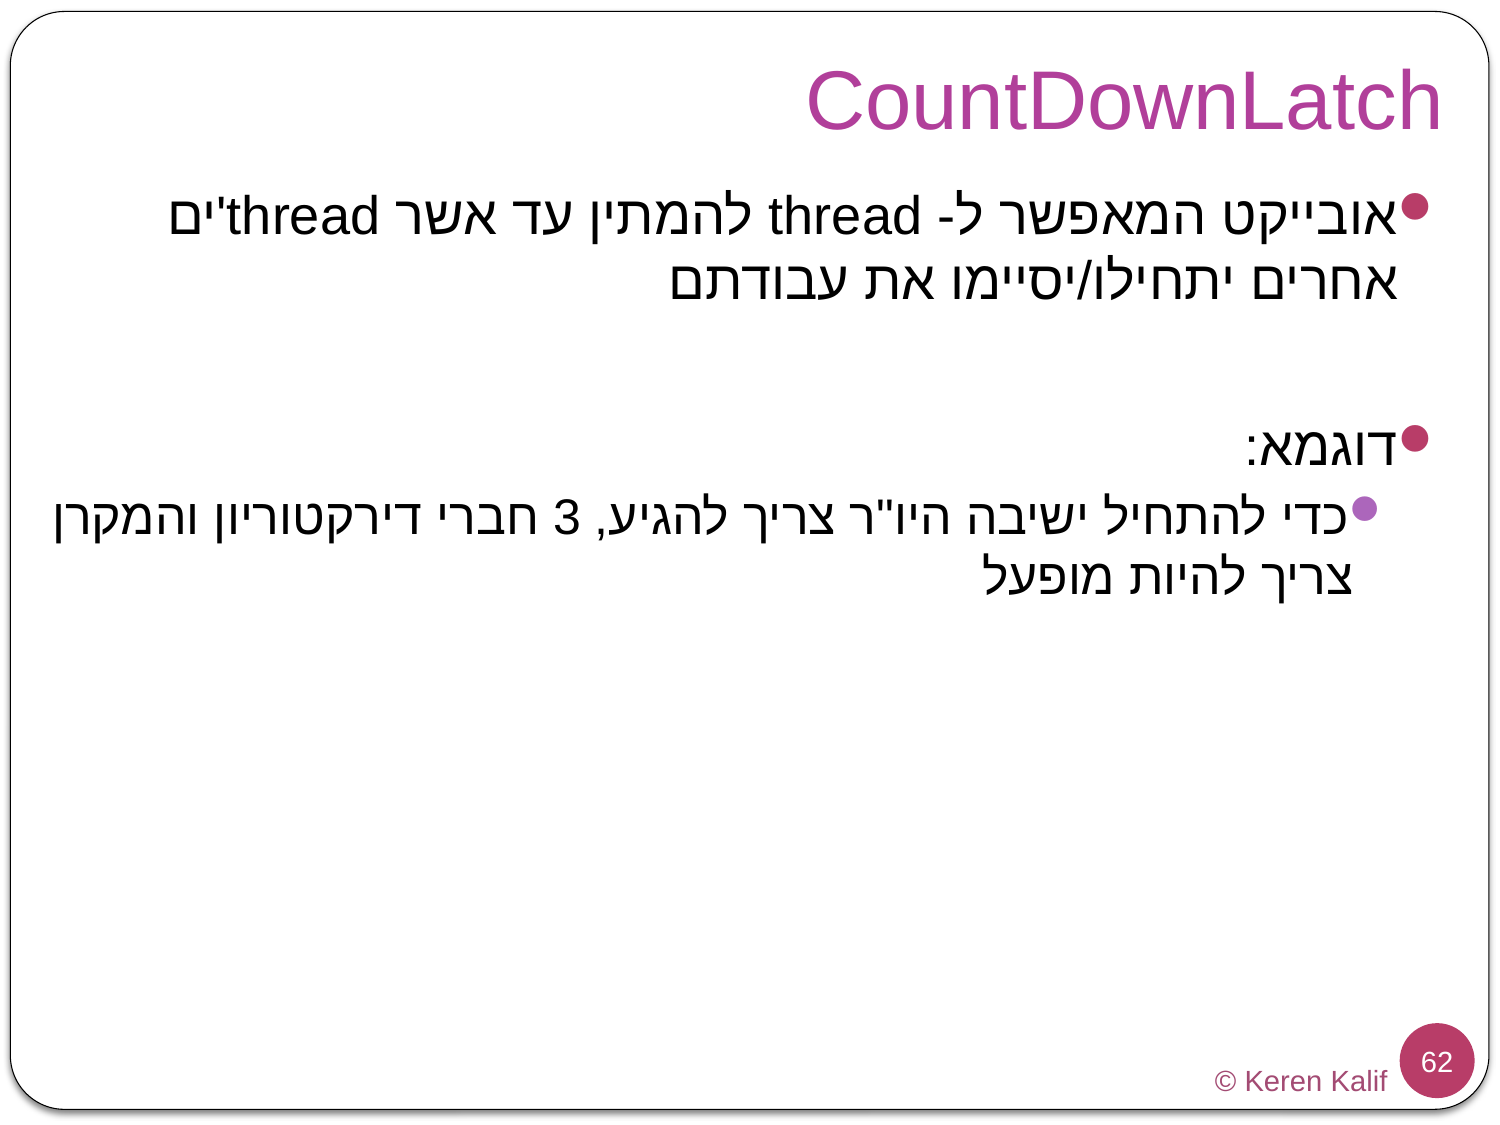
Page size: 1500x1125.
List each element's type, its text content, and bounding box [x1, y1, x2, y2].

list אובייקט המאפשר ל- thread להמתין עד אשר thread'ים אחרים יתחילו/יסיימו את עבודתם דוגמא: כדי להתחיל ישיבה היו"ר צריך להגיע, 3 חברי דירקטוריון והמקרן צריך להיות מופעל [29, 172, 1459, 1071]
title CountDownLatch [29, 44, 1459, 162]
